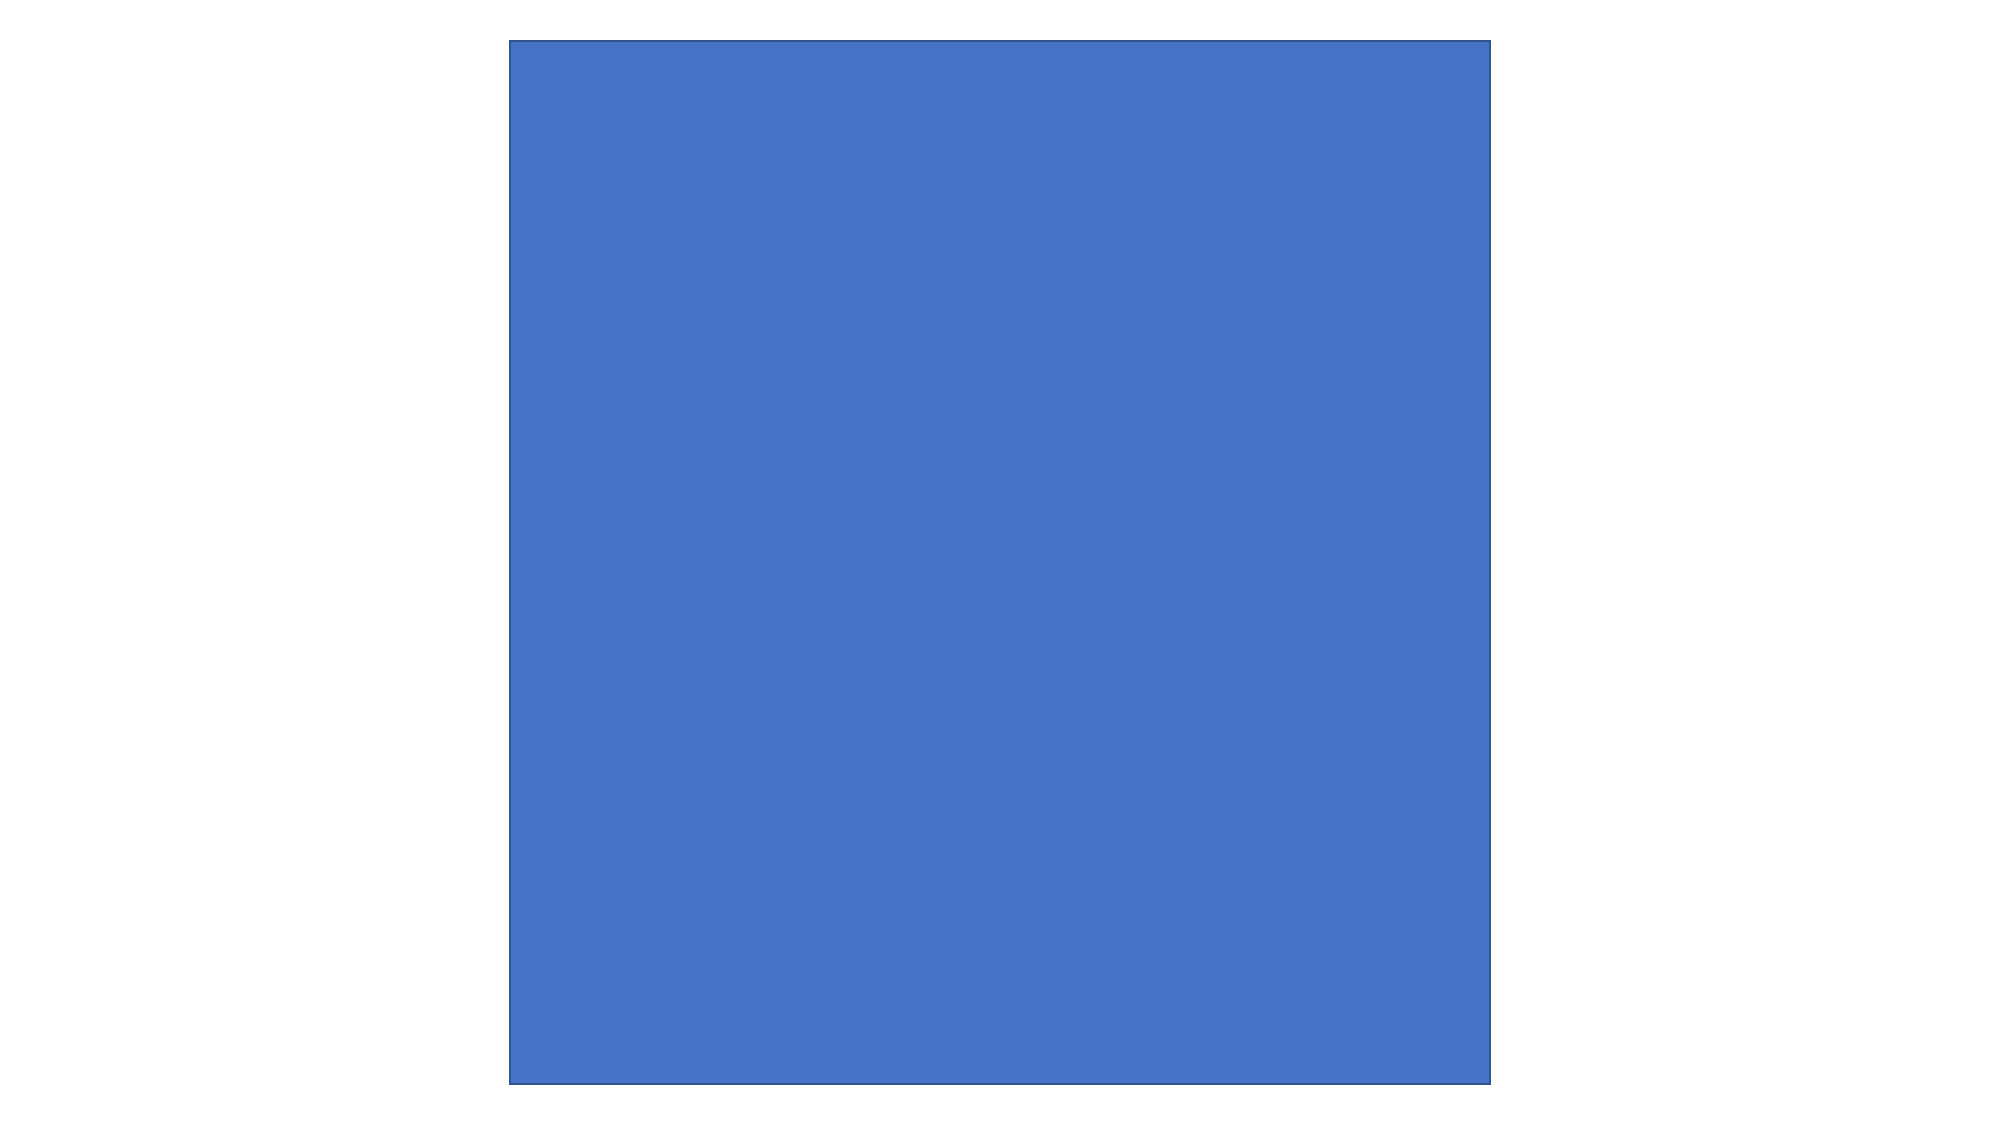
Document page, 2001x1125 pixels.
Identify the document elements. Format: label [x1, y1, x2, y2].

text_box [509, 40, 1491, 1085]
